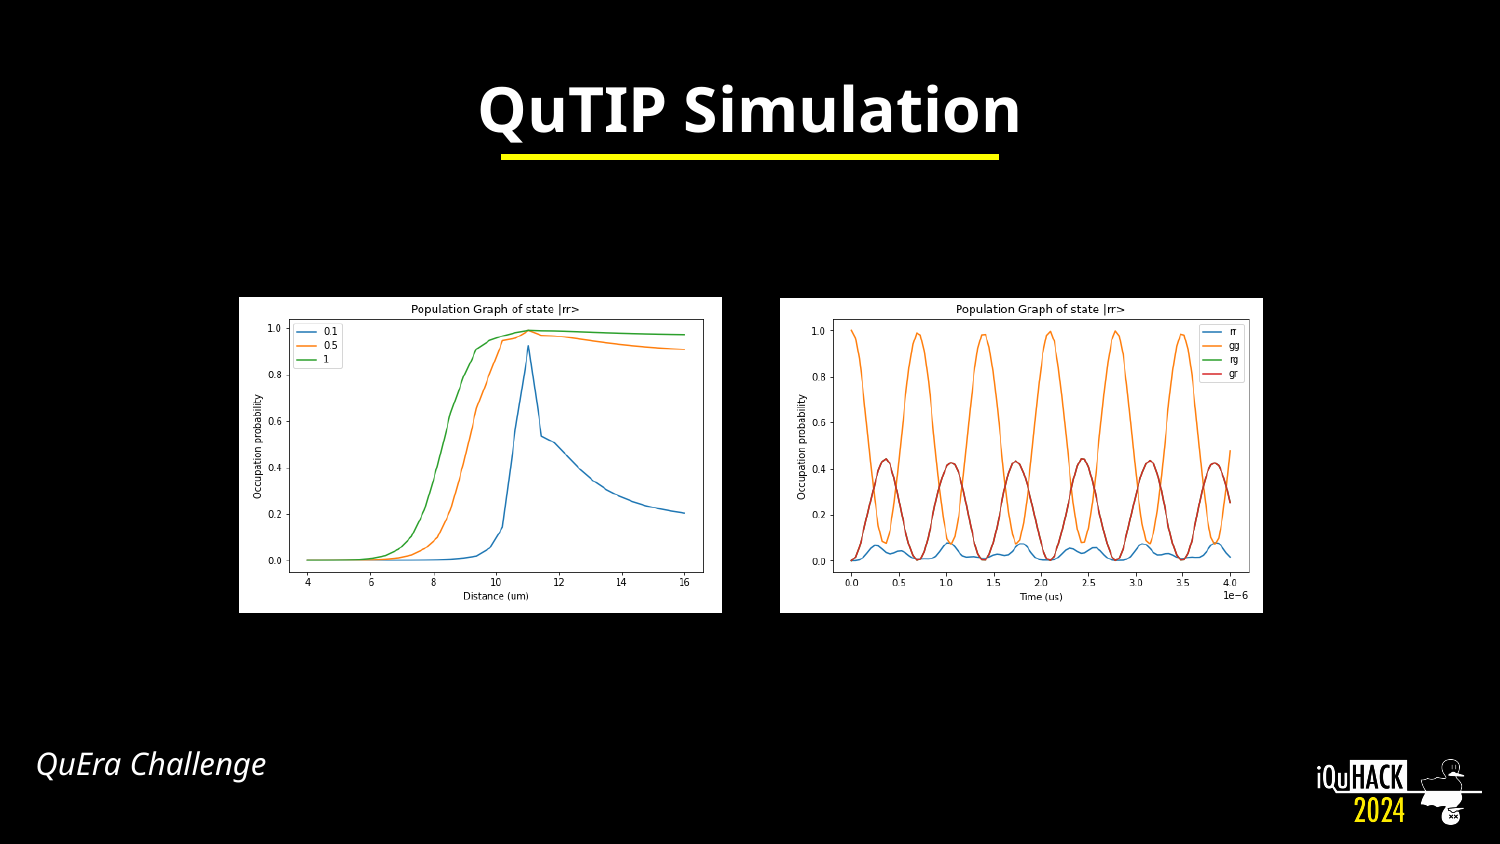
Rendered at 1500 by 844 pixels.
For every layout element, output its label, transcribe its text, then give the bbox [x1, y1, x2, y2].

text_box QuTIP Simulation [391, 28, 1109, 186]
picture [1317, 759, 1482, 825]
picture [780, 297, 1263, 613]
text_box QuEra Challenge [20, 753, 639, 831]
picture [239, 297, 722, 613]
